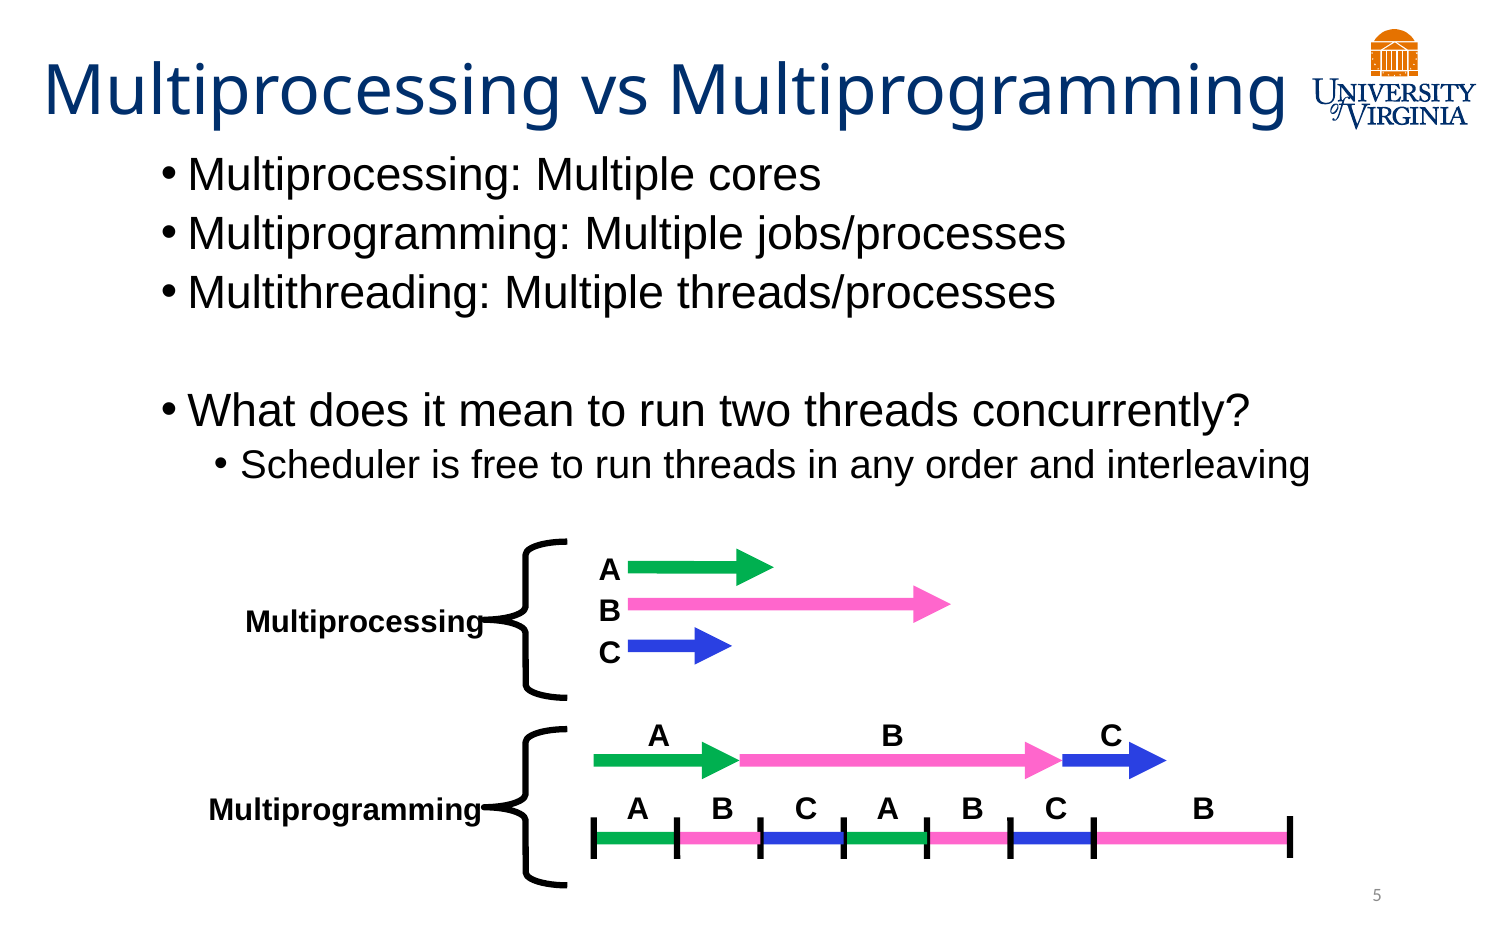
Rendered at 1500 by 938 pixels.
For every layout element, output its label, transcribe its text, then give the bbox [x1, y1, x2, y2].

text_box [192, 708, 1292, 886]
slide_number 5 [1059, 868, 1397, 919]
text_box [229, 541, 951, 698]
list Multiprocessing: Multiple cores Multiprogramming: Multiple jobs/processes Multithreading: Multiple threads/processes What does it mean to run two threads concurrently? Scheduler is free to run threads in any order and interleaving [145, 145, 1337, 511]
title Multiprocessing vs Multiprogramming [27, 1, 1315, 183]
